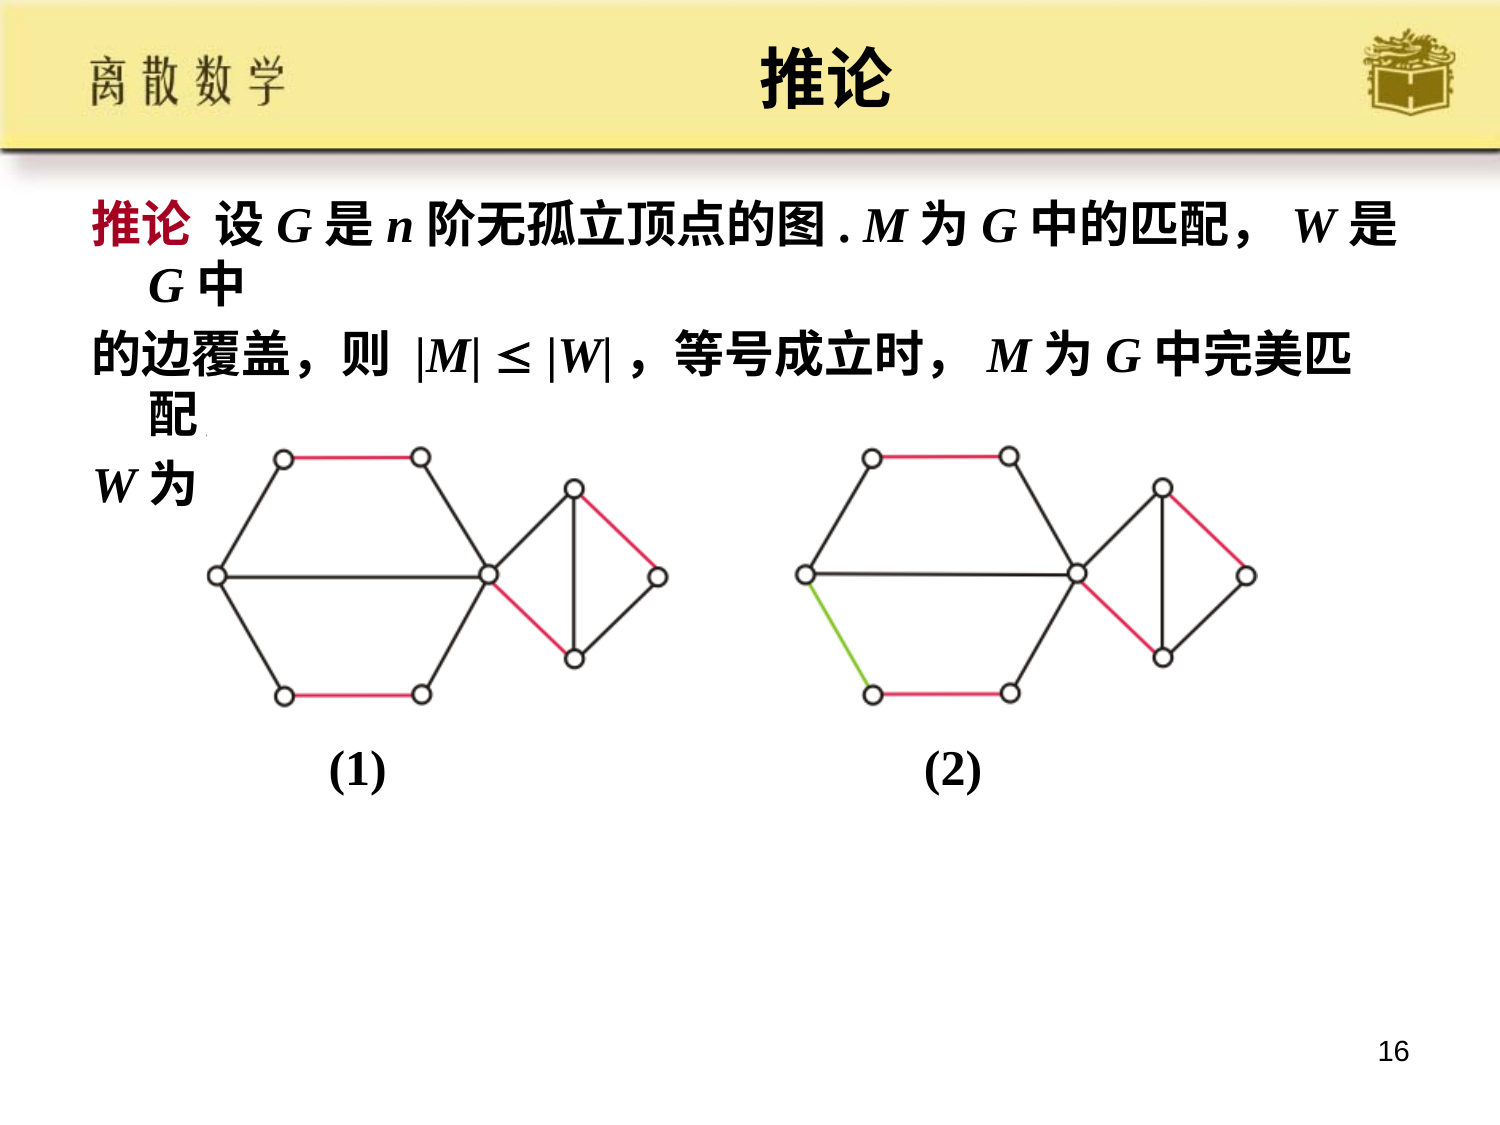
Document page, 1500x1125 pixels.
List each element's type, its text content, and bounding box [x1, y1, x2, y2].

list 推论 设G是n阶无孤立顶点的图. M为G中的匹配，W是G中 的边覆盖，则 |M|  |W|，等号成立时，M为G中完美匹配， W为G中最小边覆盖. [76, 184, 1427, 410]
title 推论 [324, 42, 1329, 112]
picture [0, 0, 1500, 1125]
slide_number 16 [1074, 1024, 1425, 1103]
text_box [206, 408, 1258, 803]
